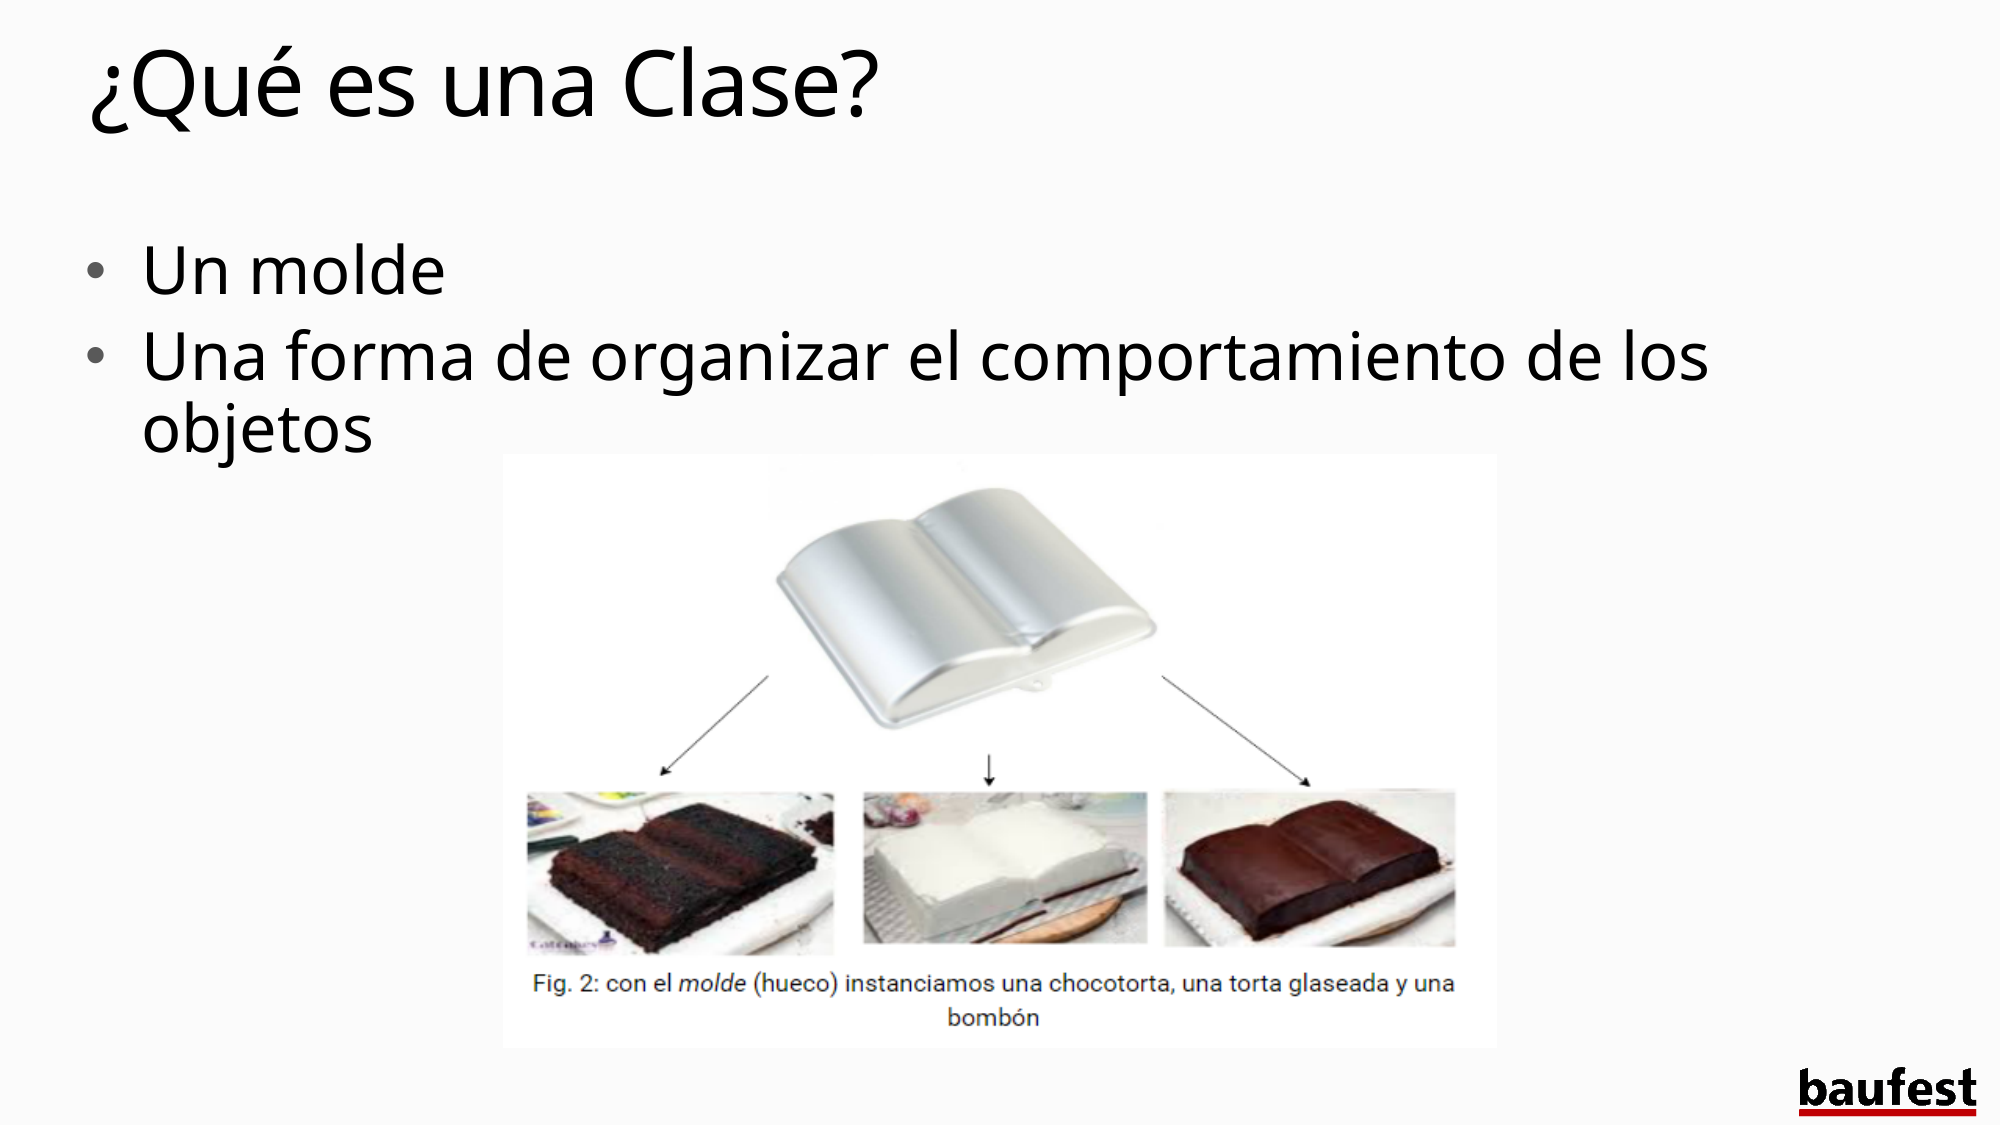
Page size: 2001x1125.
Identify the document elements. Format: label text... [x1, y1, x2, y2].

picture [1799, 1066, 1977, 1117]
list Un molde Una forma de organizar el comportamiento de los objetos [85, 237, 1915, 400]
title ¿Qué es una Clase? [90, 37, 1920, 138]
picture [503, 453, 1497, 1049]
